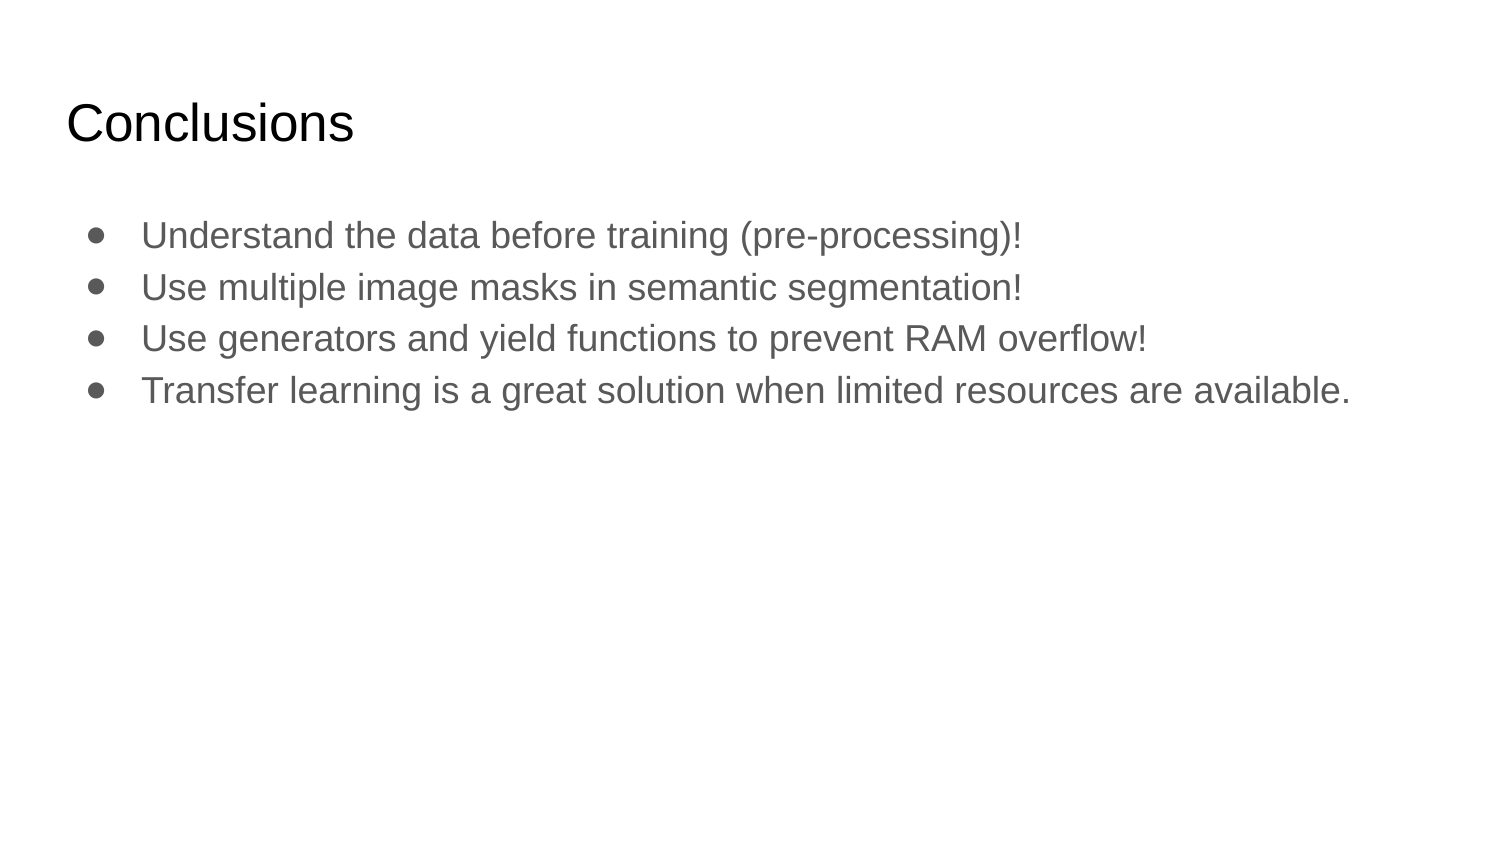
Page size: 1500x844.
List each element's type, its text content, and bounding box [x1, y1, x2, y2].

title Conclusions [51, 72, 1449, 167]
list Understand the data before training (pre-processing)! Use multiple image masks in semantic segmentation! Use generators and yield functions to prevent RAM overflow! Transfer learning is a great solution when limited resources are available. [51, 189, 1449, 750]
